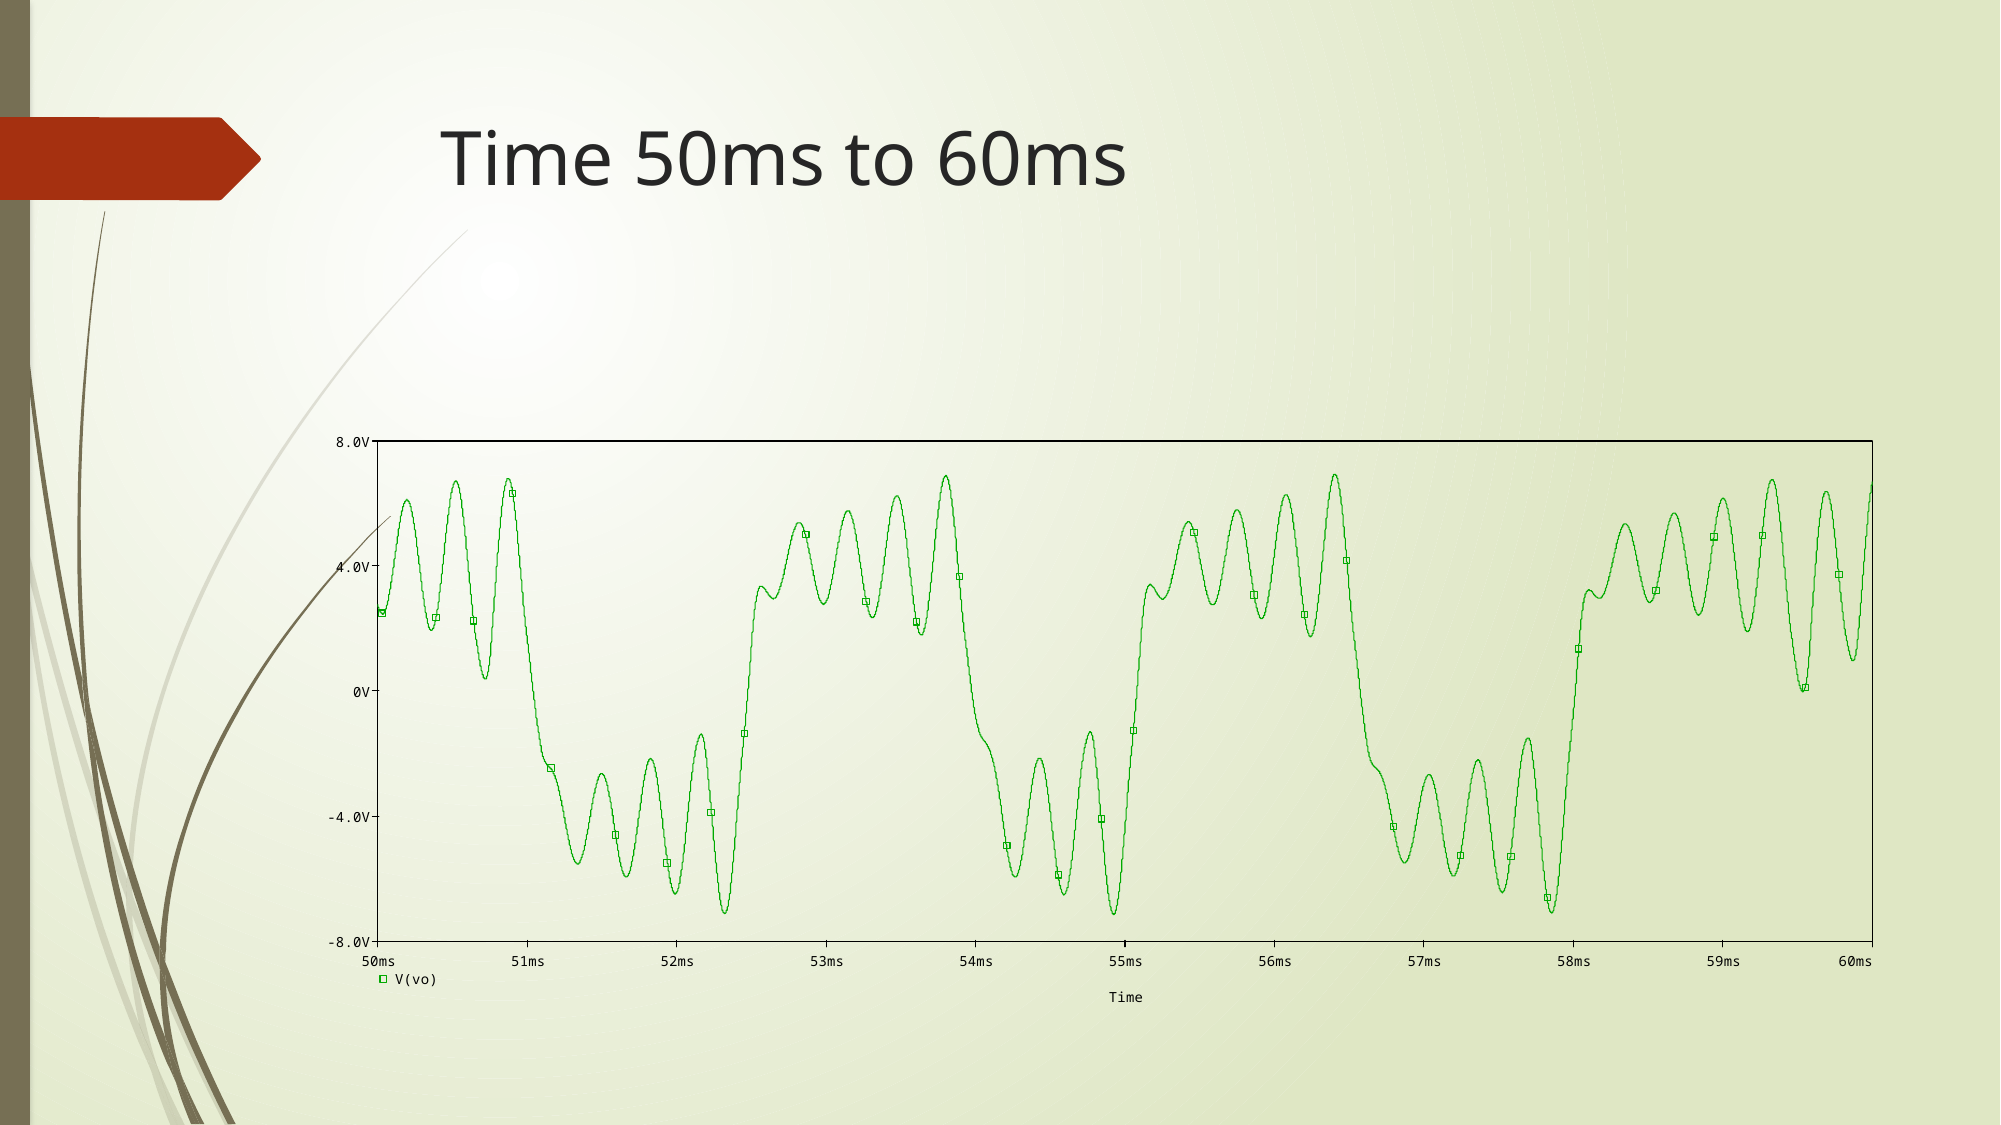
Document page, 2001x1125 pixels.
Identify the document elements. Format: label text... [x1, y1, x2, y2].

picture [300, 432, 1888, 1008]
title Time 50ms to 60ms [425, 102, 1888, 313]
